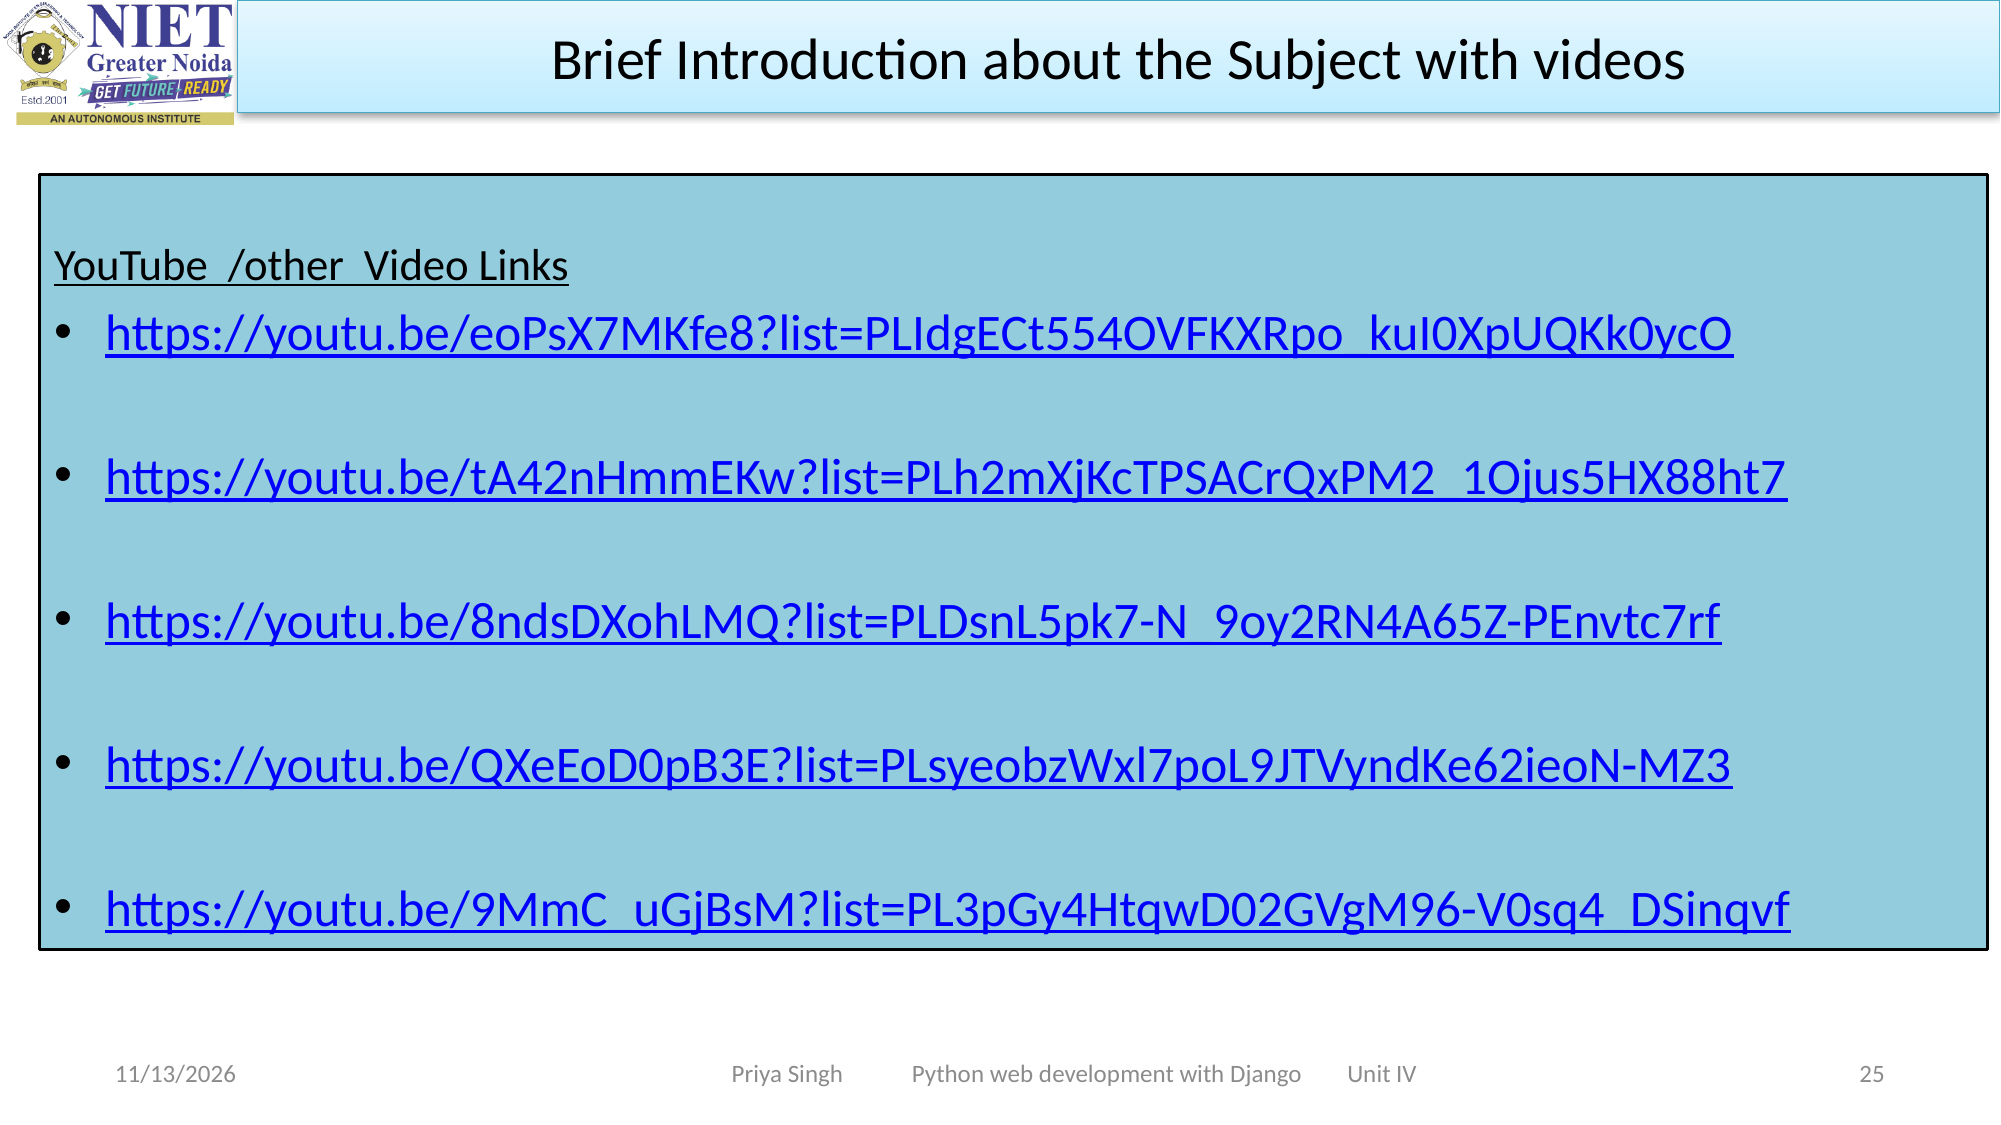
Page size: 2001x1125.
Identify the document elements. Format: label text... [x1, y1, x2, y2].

footer Priya Singh Python web development with Django Unit IV [662, 1042, 1433, 1103]
slide_number 25 [1433, 1042, 1900, 1103]
text_box Brief Introduction about the Subject with videos [237, 0, 2000, 113]
picture [3, 2, 234, 125]
text_box YouTube /other Video Links https://youtu.be/eoPsX7MKfe8?list=PLIdgECt554OVFKXRpo_kuI0XpUQKk0ycO https://youtu.be/tA42nHmmEKw?list=PLh2mXjKcTPSACrQxPM2_1Ojus5HX88ht7 https://youtu.be/8ndsDXohLMQ?list=PLDsnL5pk7-N_9oy2RN4A65Z-PEnvtc7rf https://youtu.be/QXeEoD0pB3E?list=PLsyeobzWxl7poL9JTVyndKe62ieoN-MZ3 https://youtu.be/9MmC_uGjBsM?list=PL3pGy4HtqwD02GVgM96-V0sq4_DSinqvf [39, 174, 1988, 950]
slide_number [99, 1042, 567, 1103]
